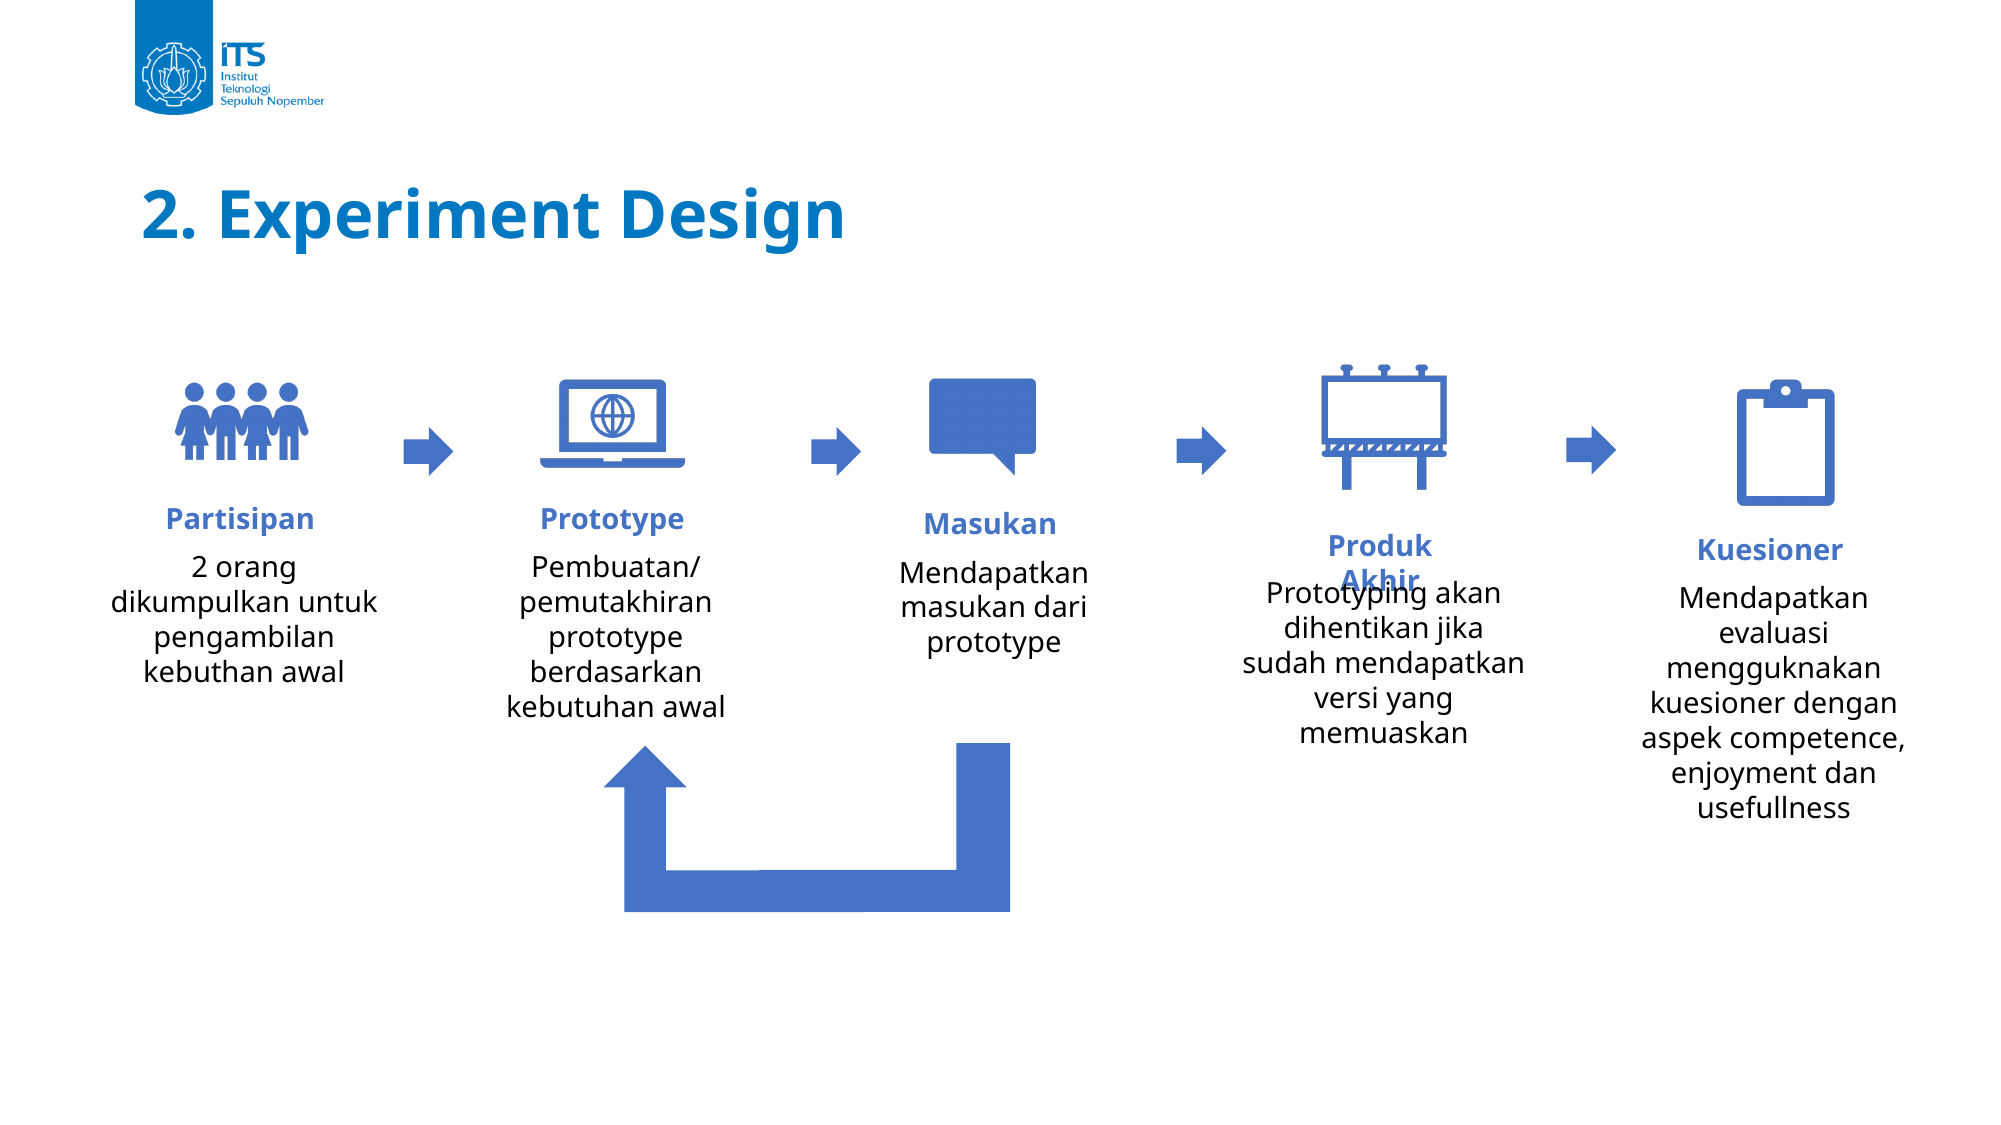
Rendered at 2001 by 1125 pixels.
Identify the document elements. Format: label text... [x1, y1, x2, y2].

text_box 2. Experiment Design [126, 166, 1627, 261]
text_box Partisipan [142, 492, 339, 540]
text_box [601, 743, 865, 915]
text_box 2 orang dikumpulkan untuk pengambilan kebuthan awal [86, 540, 402, 696]
text_box [1564, 423, 1619, 477]
text_box Prototyping akan dihentikan jika sudah mendapatkan versi yang memuaskan [1226, 567, 1542, 758]
text_box Masukan [892, 498, 1089, 546]
picture [536, 348, 688, 499]
text_box Prototype [514, 492, 711, 540]
text_box [809, 425, 864, 478]
text_box [757, 741, 1012, 914]
picture [1308, 351, 1460, 503]
text_box Pembuatan/pemutakhiran prototype berdasarkan kebutuhan awal [458, 540, 774, 731]
text_box Produk Akhir [1282, 519, 1479, 567]
text_box [1174, 424, 1229, 478]
text_box Mendapatkan evaluasi mengguknakan kuesioner dengan aspek competence, enjoyment dan usefullness [1616, 571, 1932, 832]
text_box [401, 425, 456, 478]
picture [1709, 367, 1861, 519]
picture [135, 0, 324, 115]
picture [165, 348, 316, 499]
text_box Kuesioner [1672, 523, 1869, 571]
text_box Mendapatkan masukan dari prototype [836, 546, 1152, 667]
picture [907, 351, 1058, 503]
